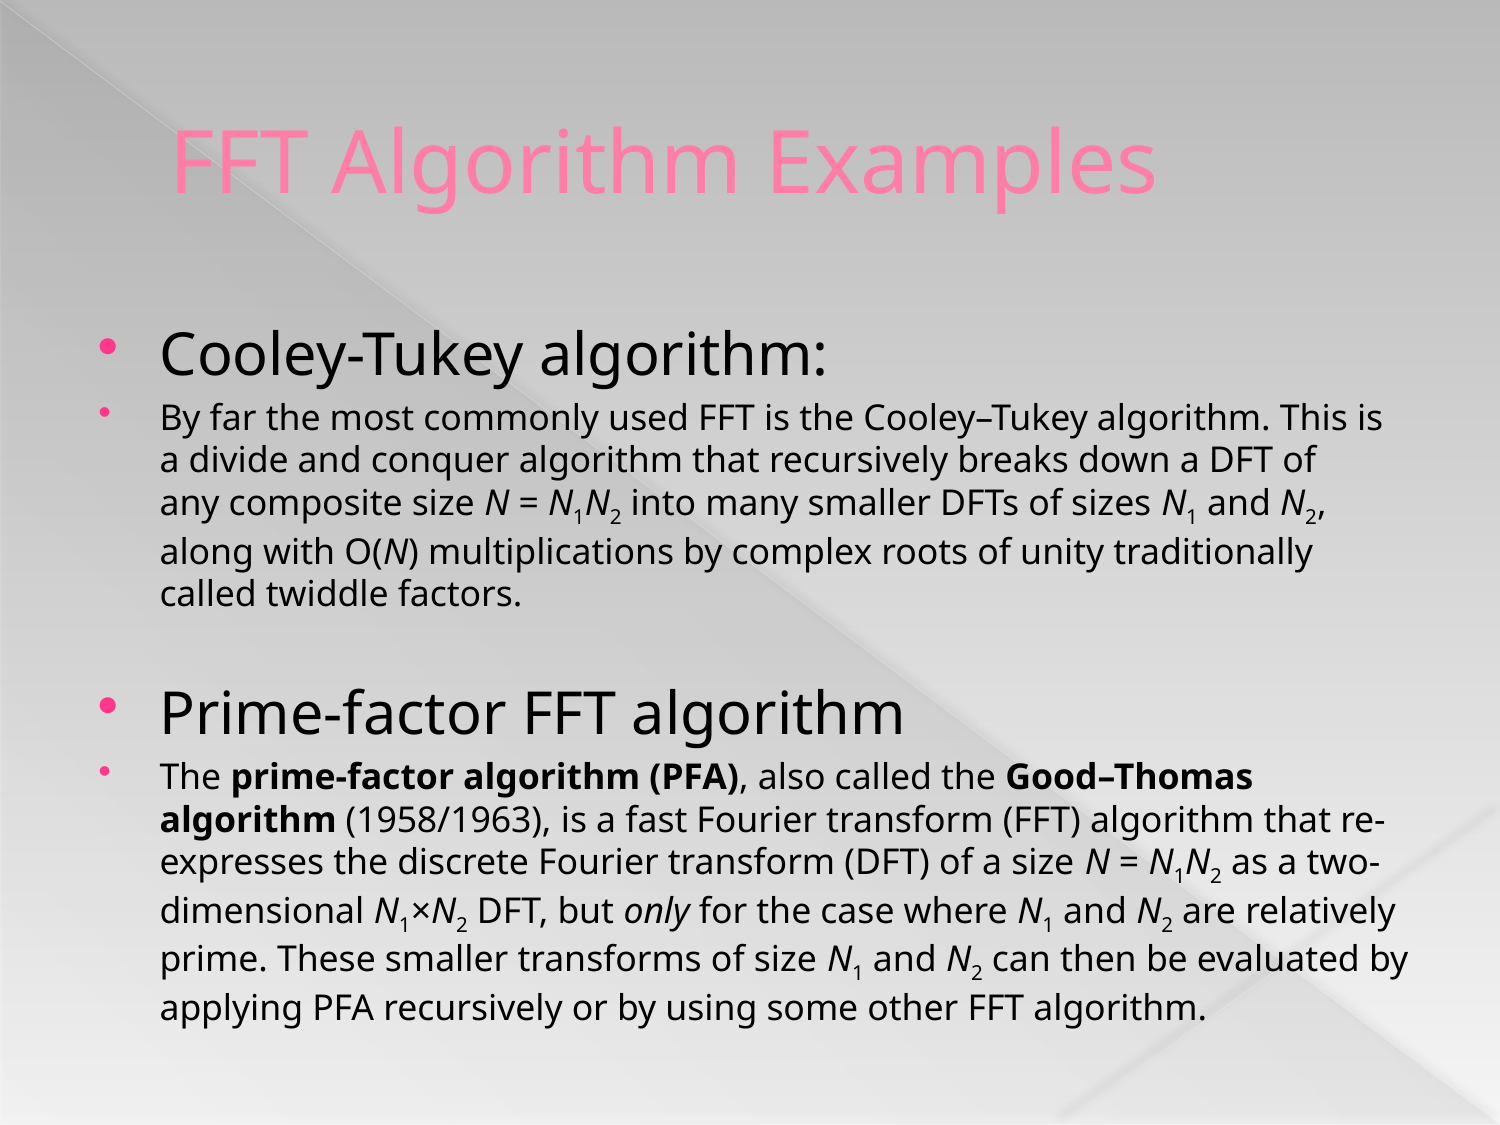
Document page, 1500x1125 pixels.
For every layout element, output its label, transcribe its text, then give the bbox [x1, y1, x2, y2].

list Cooley-Tukey algorithm: By far the most commonly used FFT is the Cooley–Tukey algorithm. This is a divide and conquer algorithm that recursively breaks down a DFT of any composite size N = N1N2 into many smaller DFTs of sizes N1 and N2, along with O(N) multiplications by complex roots of unity traditionally called twiddle factors. Prime-factor FFT algorithm The prime-factor algorithm (PFA), also called the Good–Thomas algorithm (1958/1963), is a fast Fourier transform (FFT) algorithm that re-expresses the discrete Fourier transform (DFT) of a size N = N1N2 as a two-dimensional N1×N2 DFT, but only for the case where N1 and N2 are relatively prime. These smaller transforms of size N1 and N2 can then be evaluated by applying PFA recursively or by using some other FFT algorithm. [75, 308, 1425, 1059]
title FFT Algorithm Examples [75, 43, 1425, 274]
